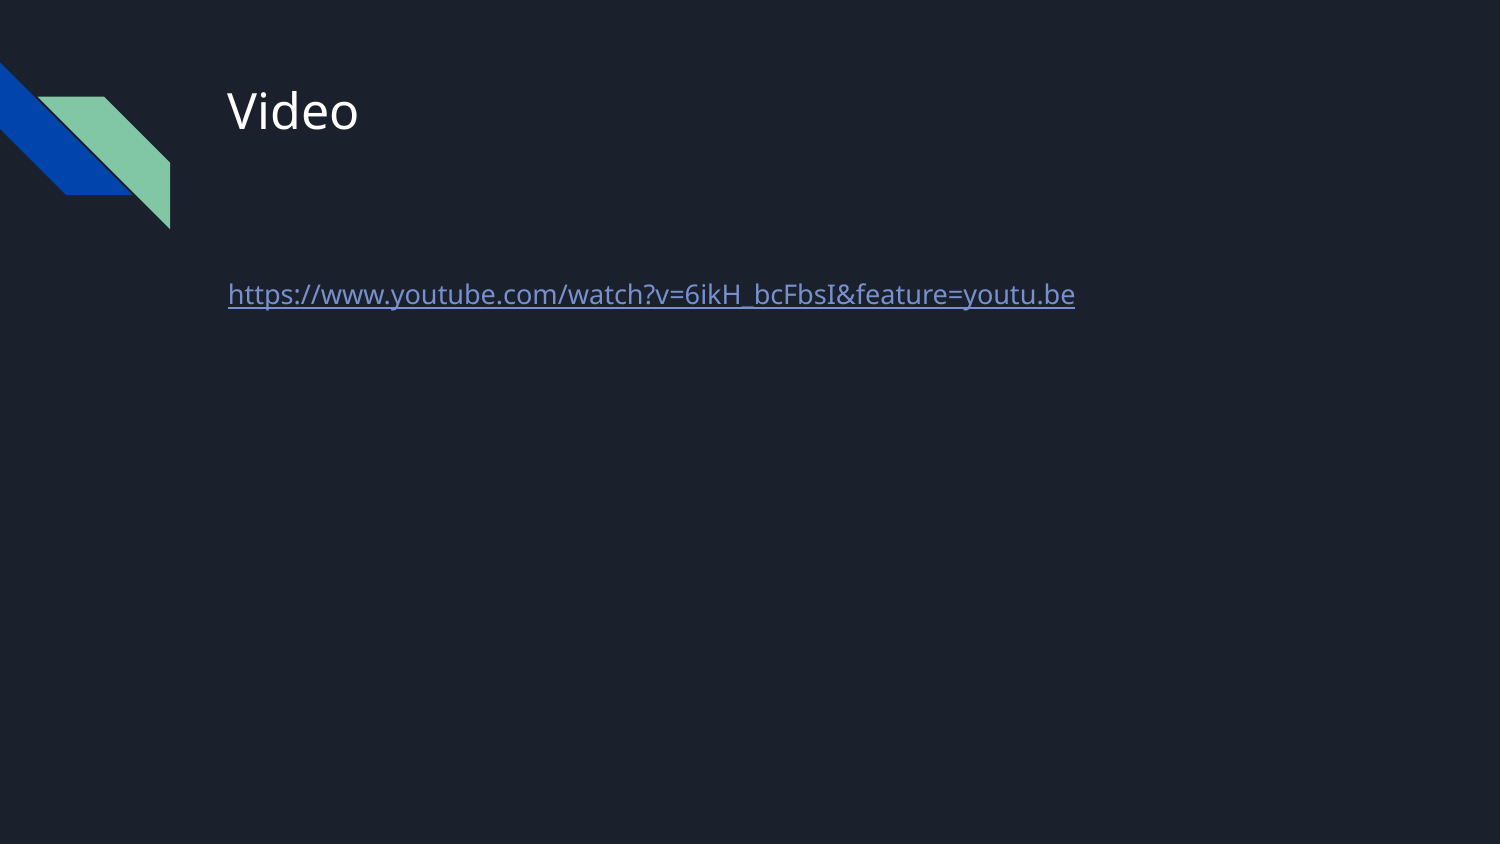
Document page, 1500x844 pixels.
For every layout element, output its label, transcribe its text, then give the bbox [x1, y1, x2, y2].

list https://www.youtube.com/watch?v=6ikH_bcFbsI&feature=youtu.be [212, 257, 1368, 735]
title Video [212, 64, 1368, 215]
